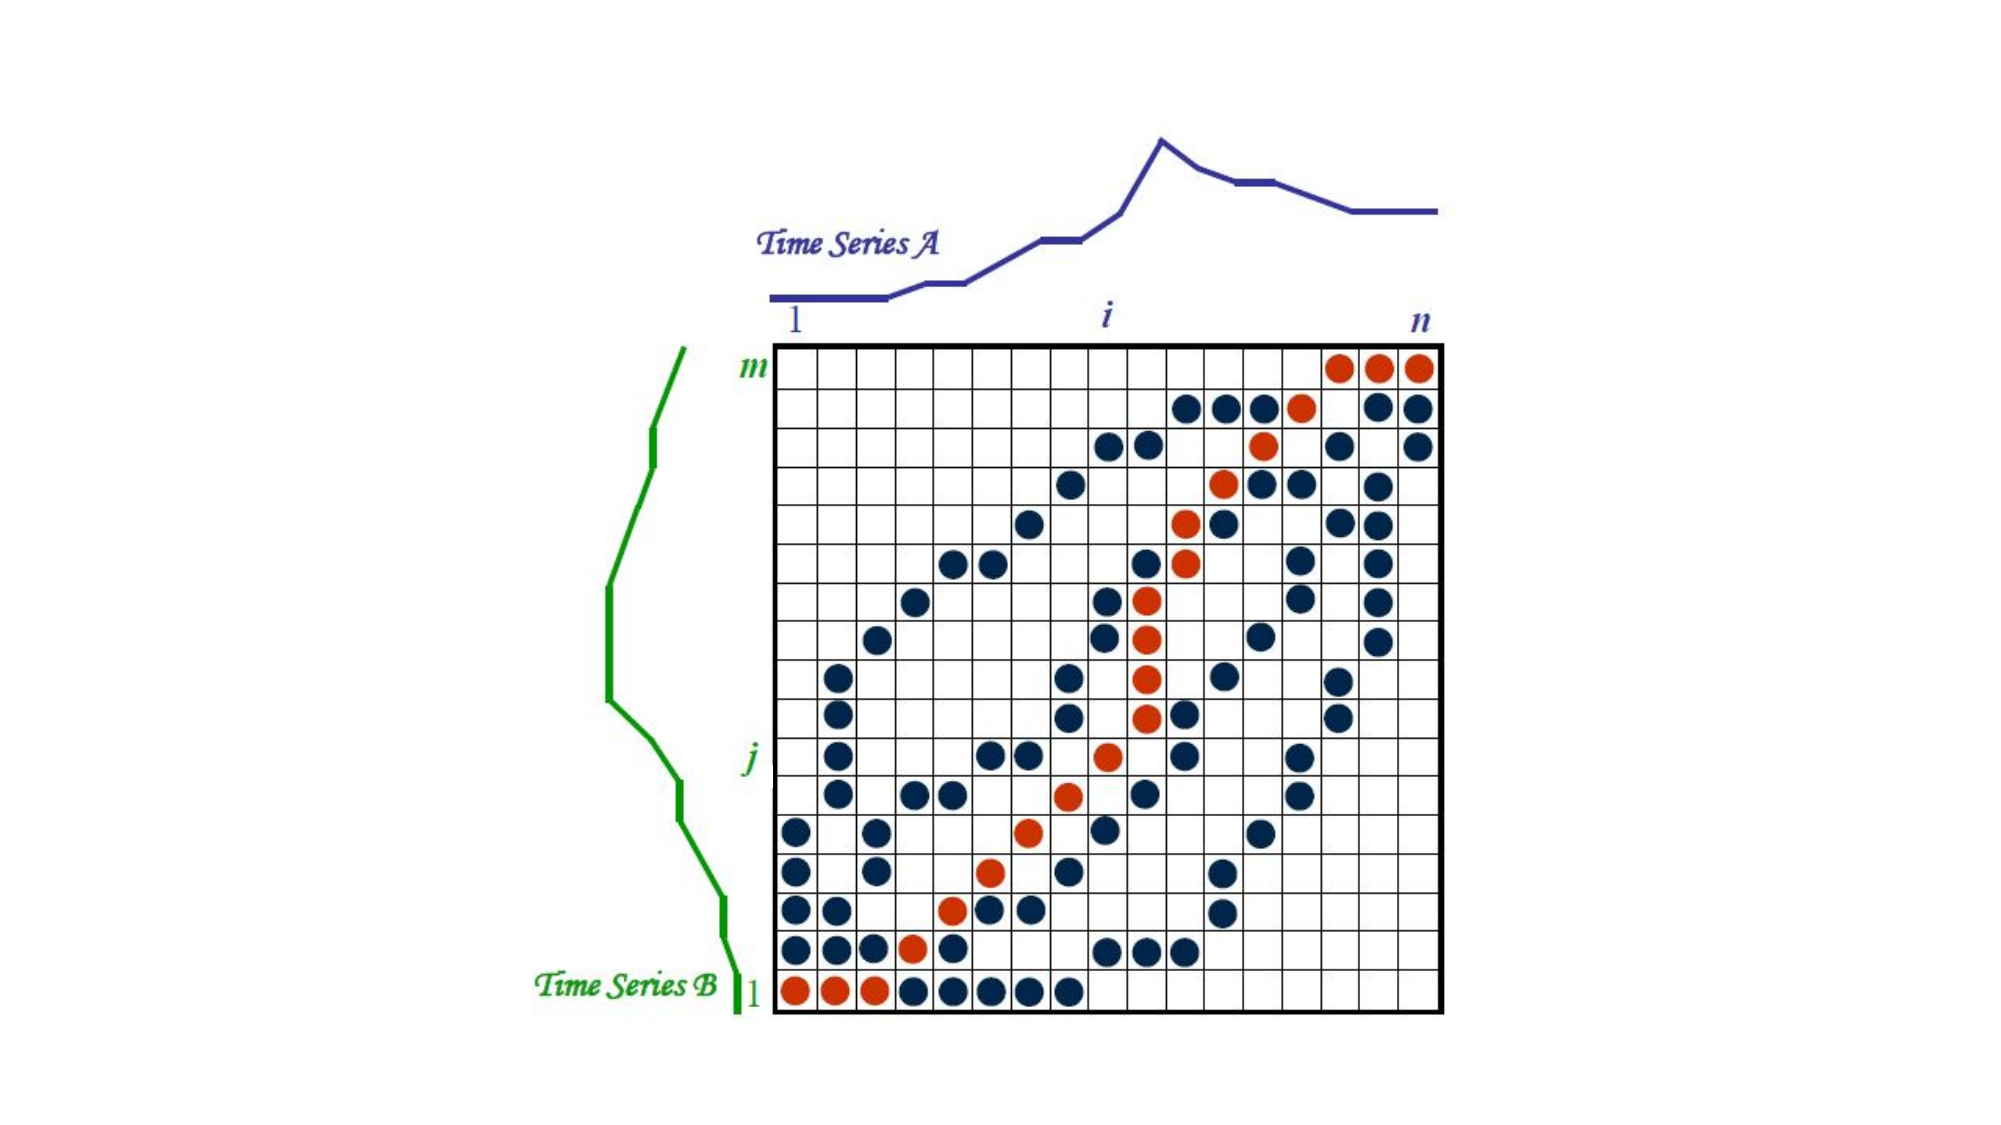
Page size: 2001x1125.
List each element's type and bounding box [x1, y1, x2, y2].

text_box [532, 93, 1468, 1032]
text_box [308, 111, 1737, 1035]
